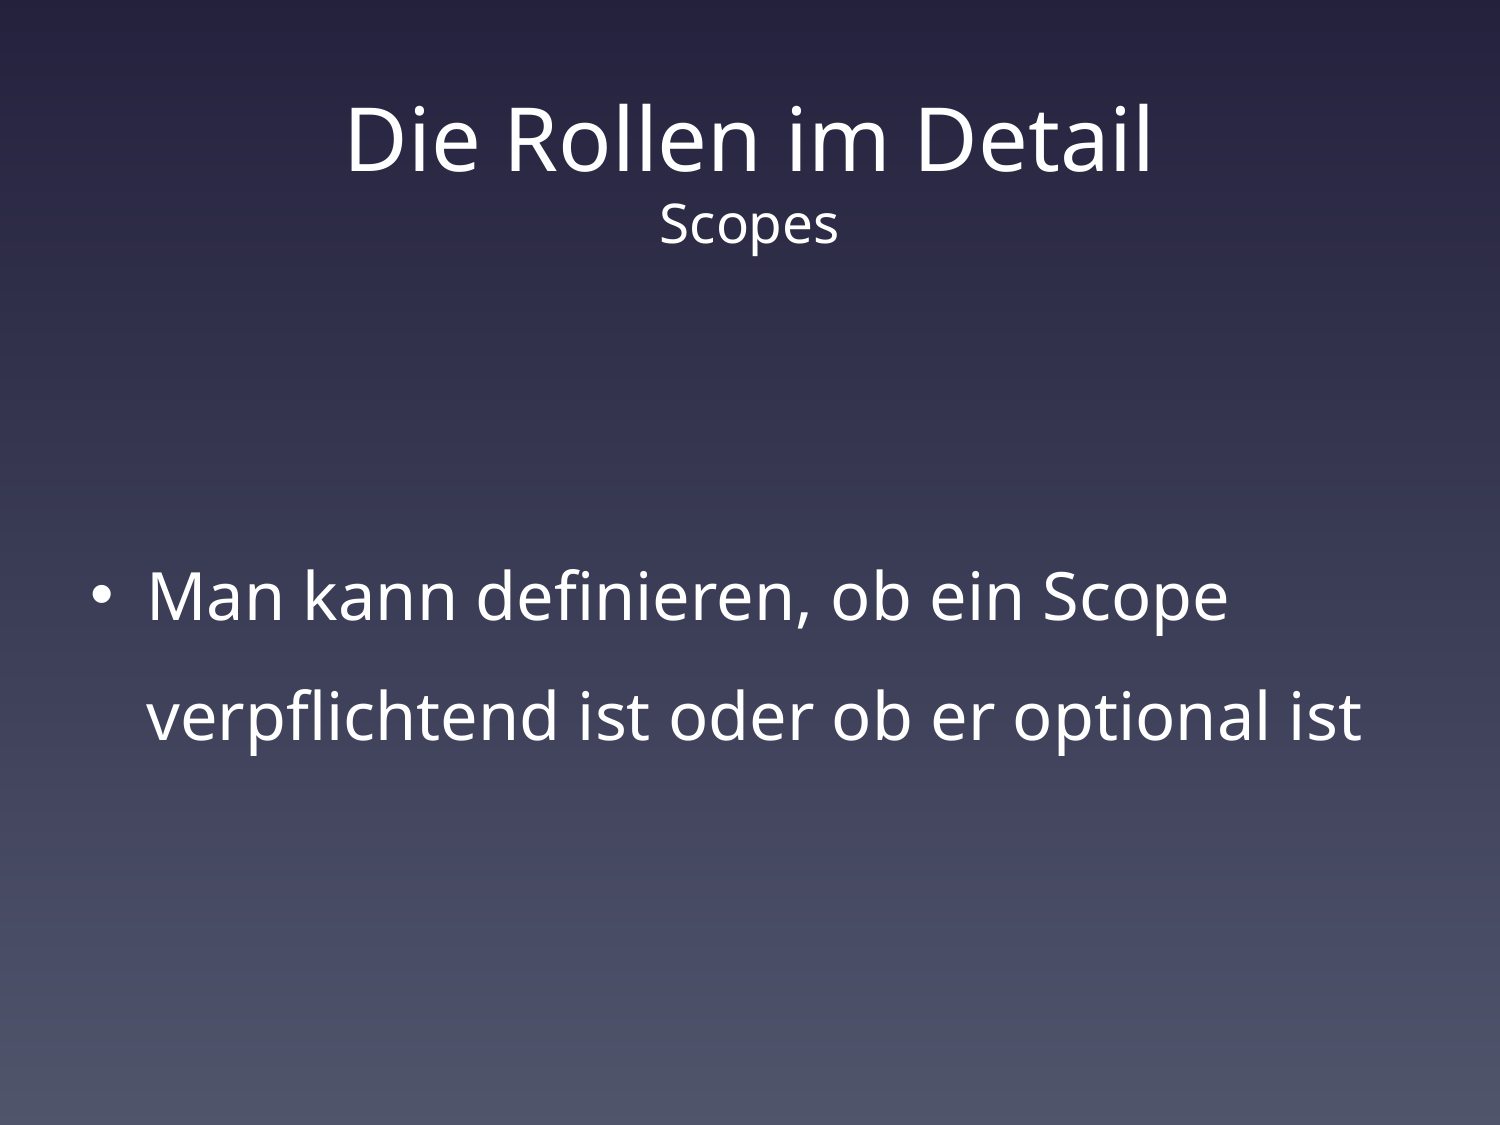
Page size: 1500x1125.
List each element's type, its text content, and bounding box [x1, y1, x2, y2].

title Die Rollen im Detail Scopes [75, 75, 1425, 262]
list Man kann definieren, ob ein Scope verpflichtend ist oder ob er optional ist [75, 262, 1425, 1005]
